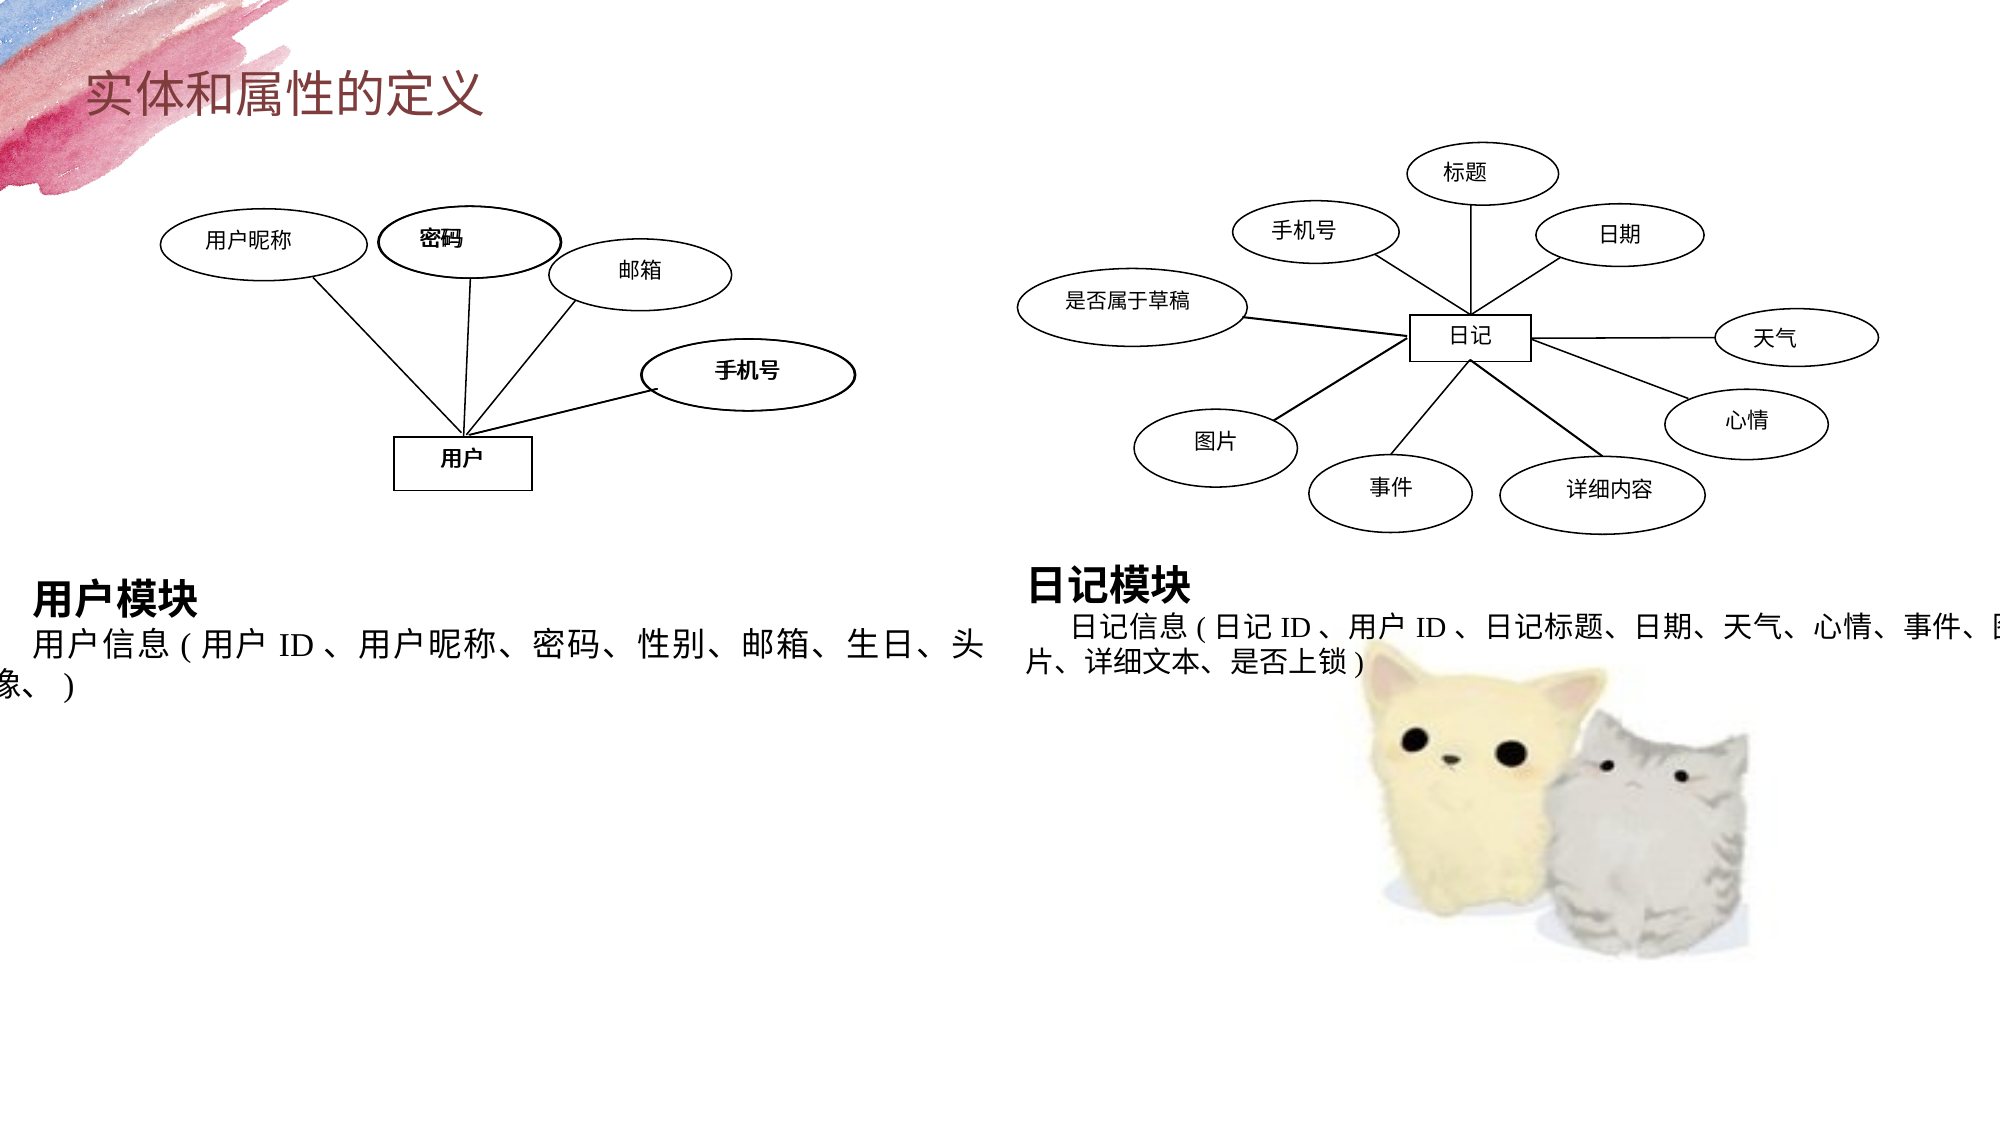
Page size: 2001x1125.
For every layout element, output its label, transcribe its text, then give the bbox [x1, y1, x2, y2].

text_box 日记模块 日记信息(日记ID、用户ID、日记标题、日期、天气、心情、事件、图片、详细文本、是否上锁) [1010, 551, 2000, 686]
text_box 实体和属性的定义 [306, 55, 593, 130]
text_box 心情 [1664, 404, 1829, 460]
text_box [0, 169, 1007, 567]
picture [0, 0, 2001, 1125]
text_box 详细内容 [1499, 456, 1706, 535]
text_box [999, 109, 1945, 404]
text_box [1273, 404, 1408, 421]
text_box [1390, 404, 1469, 455]
text_box 图片 [1134, 409, 1298, 488]
text_box 用户模块 用户信息(用户ID、用户昵称、密码、性别、邮箱、生日、头像、) [0, 567, 1000, 711]
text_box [1469, 404, 1603, 457]
text_box 事件 [1308, 454, 1473, 533]
